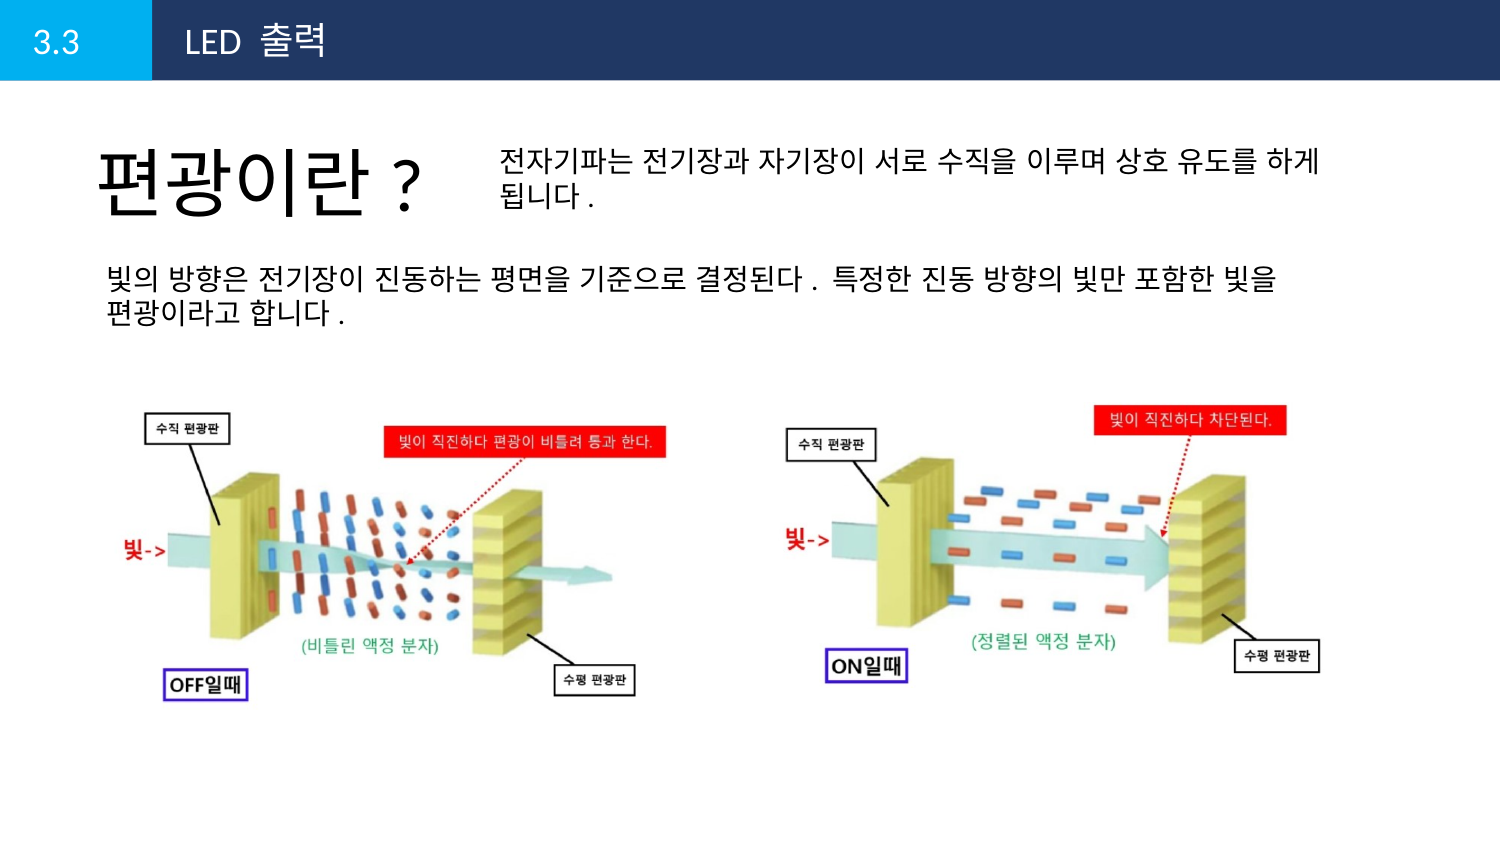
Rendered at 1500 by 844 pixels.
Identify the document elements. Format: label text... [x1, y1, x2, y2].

text_box [0, 0, 153, 81]
text_box LED 출력 [169, 9, 945, 70]
text_box 3.3 [17, 9, 115, 70]
text_box [153, 0, 1500, 81]
text_box 전자기파는 전기장과 자기장이 서로 수직을 이루며 상호 유도를 하게 됩니다. [484, 135, 1395, 221]
picture [769, 394, 1329, 690]
picture [114, 405, 675, 710]
text_box 편광이란? [80, 128, 444, 234]
text_box 빛의 방향은 전기장이 진동하는 평면을 기준으로 결정된다. 특정한 진동 방향의 빛만 포함한 빛을 편광이라고 합니다. [91, 253, 1367, 339]
